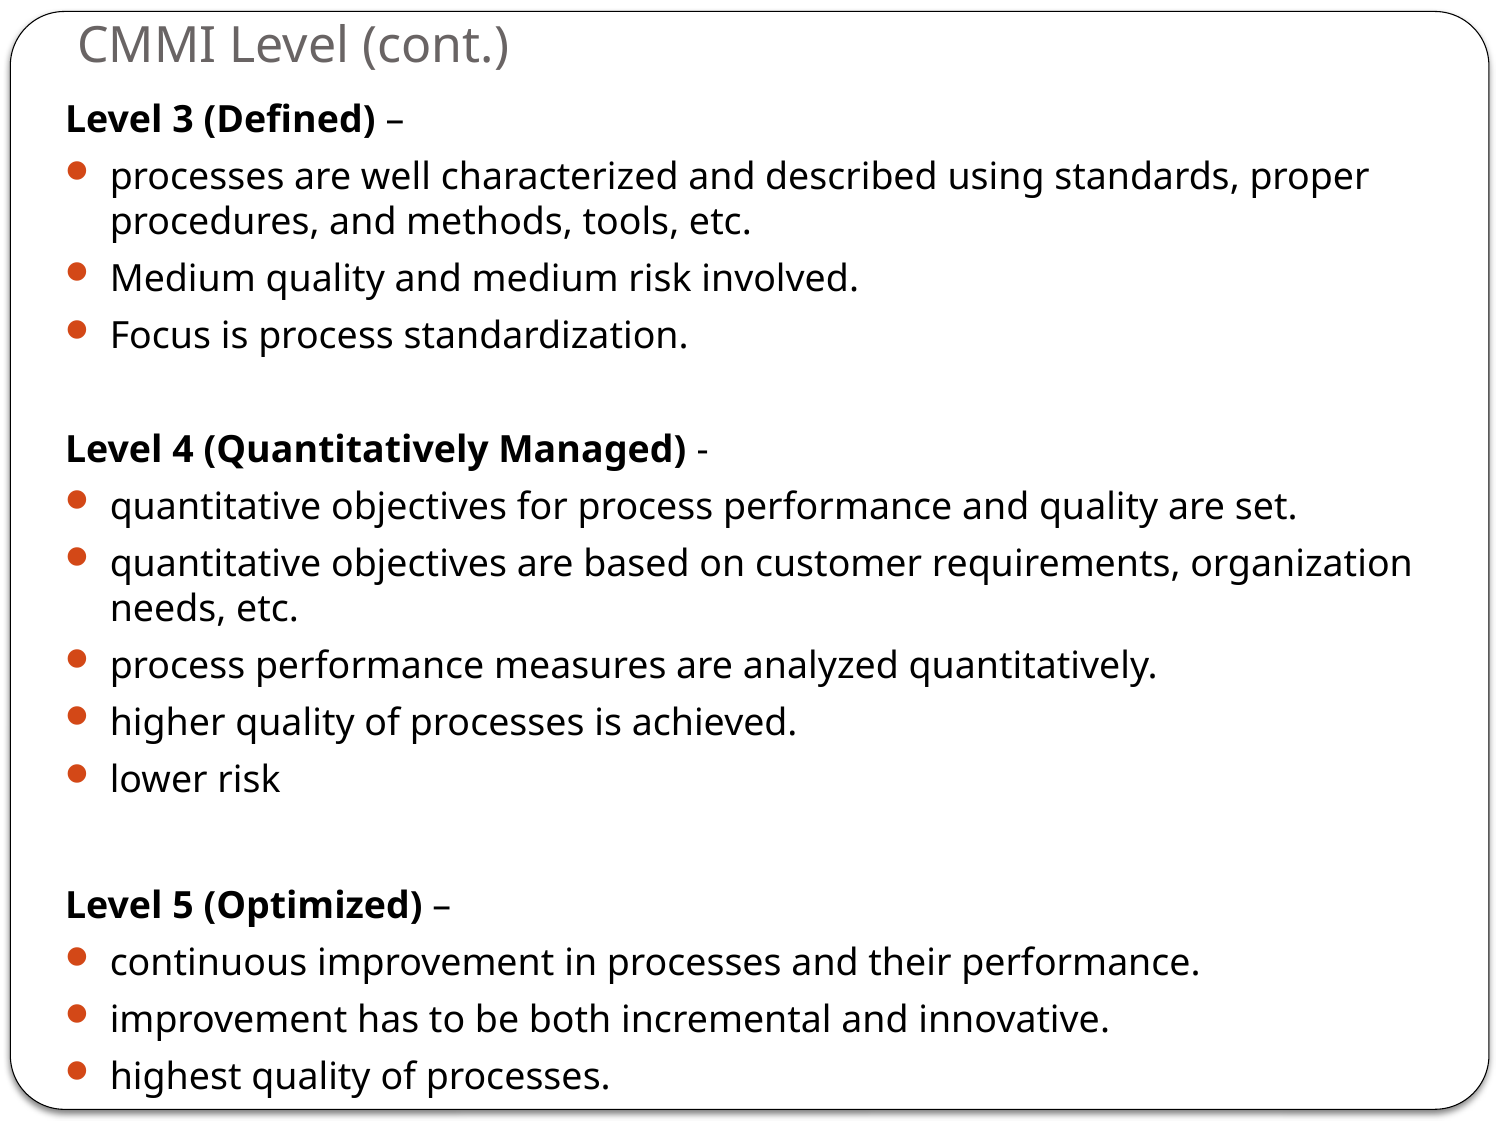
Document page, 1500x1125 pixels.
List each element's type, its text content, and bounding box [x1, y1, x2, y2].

title CMMI Level (cont.) [62, 24, 1401, 87]
list Level 3 (Defined) – processes are well characterized and described using standards, proper procedures, and methods, tools, etc. Medium quality and medium risk involved. Focus is process standardization. Level 4 (Quantitatively Managed) - quantitative objectives for process performance and quality are set. quantitative objectives are based on customer requirements, organization needs, etc. process performance measures are analyzed quantitatively. higher quality of processes is achieved. lower risk Level 5 (Optimized) – continuous improvement in processes and their performance. improvement has to be both incremental and innovative. highest quality of processes. lowest risk in processes and their performance. [49, 87, 1463, 1125]
